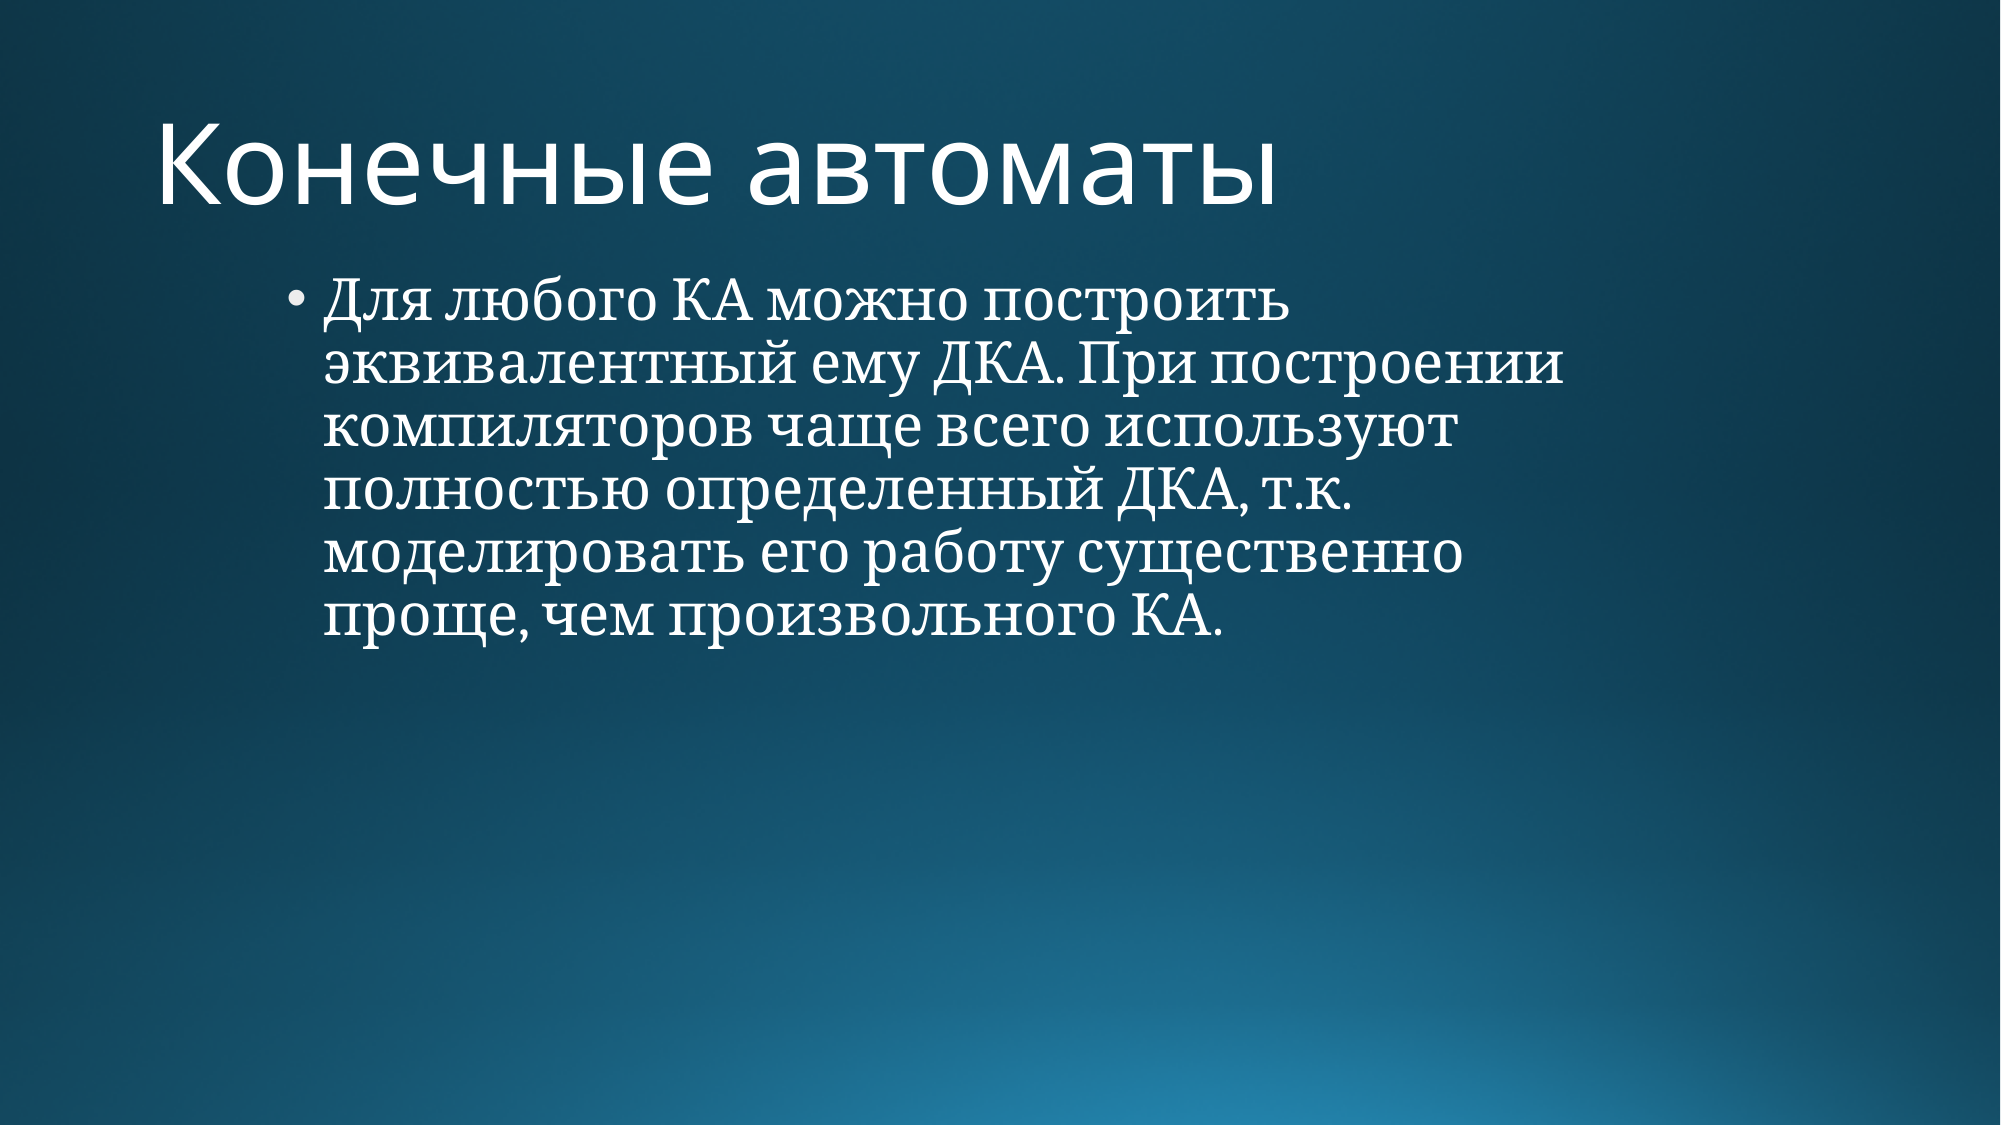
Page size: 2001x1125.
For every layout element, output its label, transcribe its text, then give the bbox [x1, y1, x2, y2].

list Для любого КА можно построить эквивалентный ему ДКА. При построении компиляторов чаще всего используют полностью определенный ДКА, т.к. моделировать его работу существенно проще, чем произвольного КА. [271, 262, 1676, 1006]
picture [0, 0, 2001, 1125]
title Конечные автоматы [137, 59, 1863, 278]
